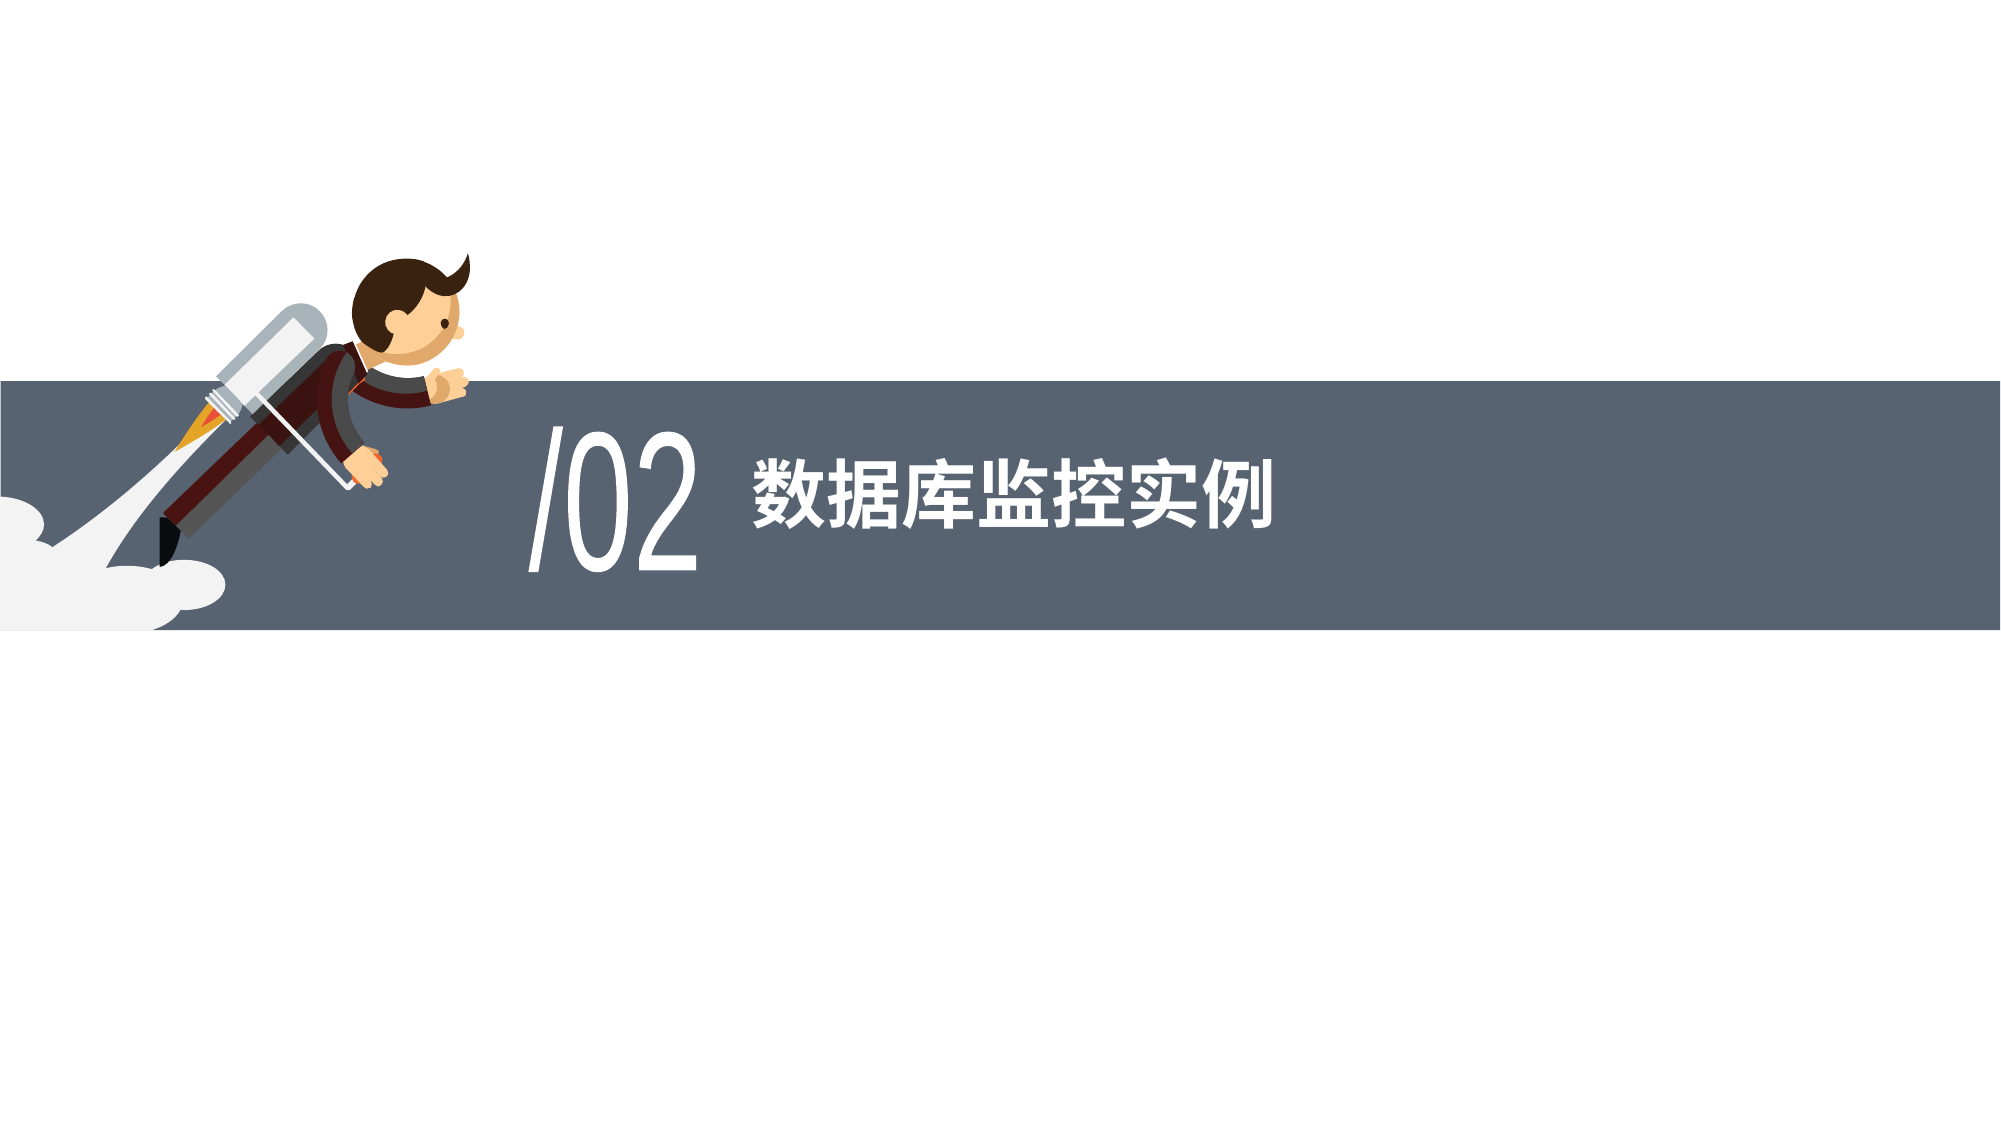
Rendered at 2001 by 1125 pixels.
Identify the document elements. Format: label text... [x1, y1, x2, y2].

title 数据库监控实例 [736, 452, 1433, 547]
